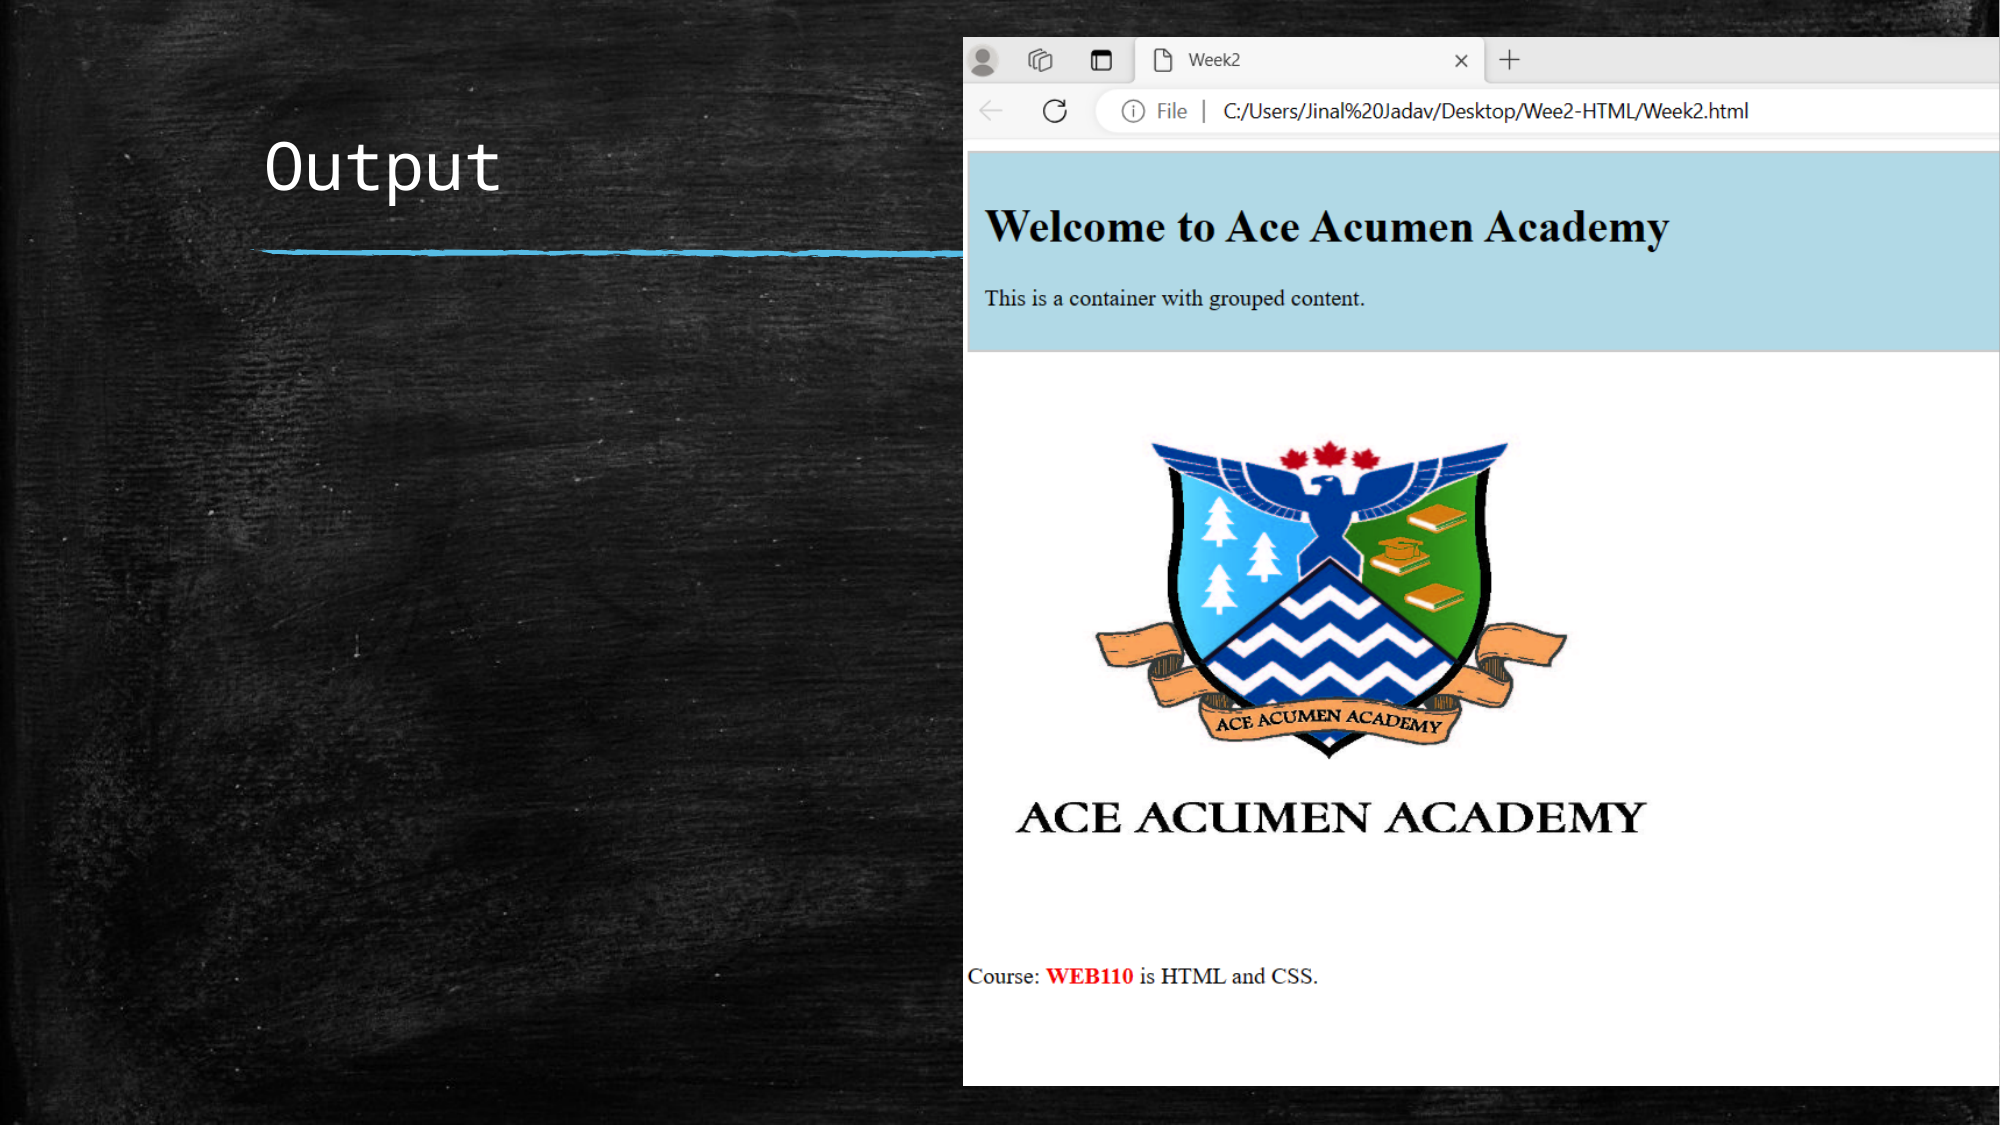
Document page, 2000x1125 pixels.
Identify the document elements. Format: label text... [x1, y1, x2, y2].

title Output [249, 45, 963, 213]
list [963, 37, 2000, 1086]
